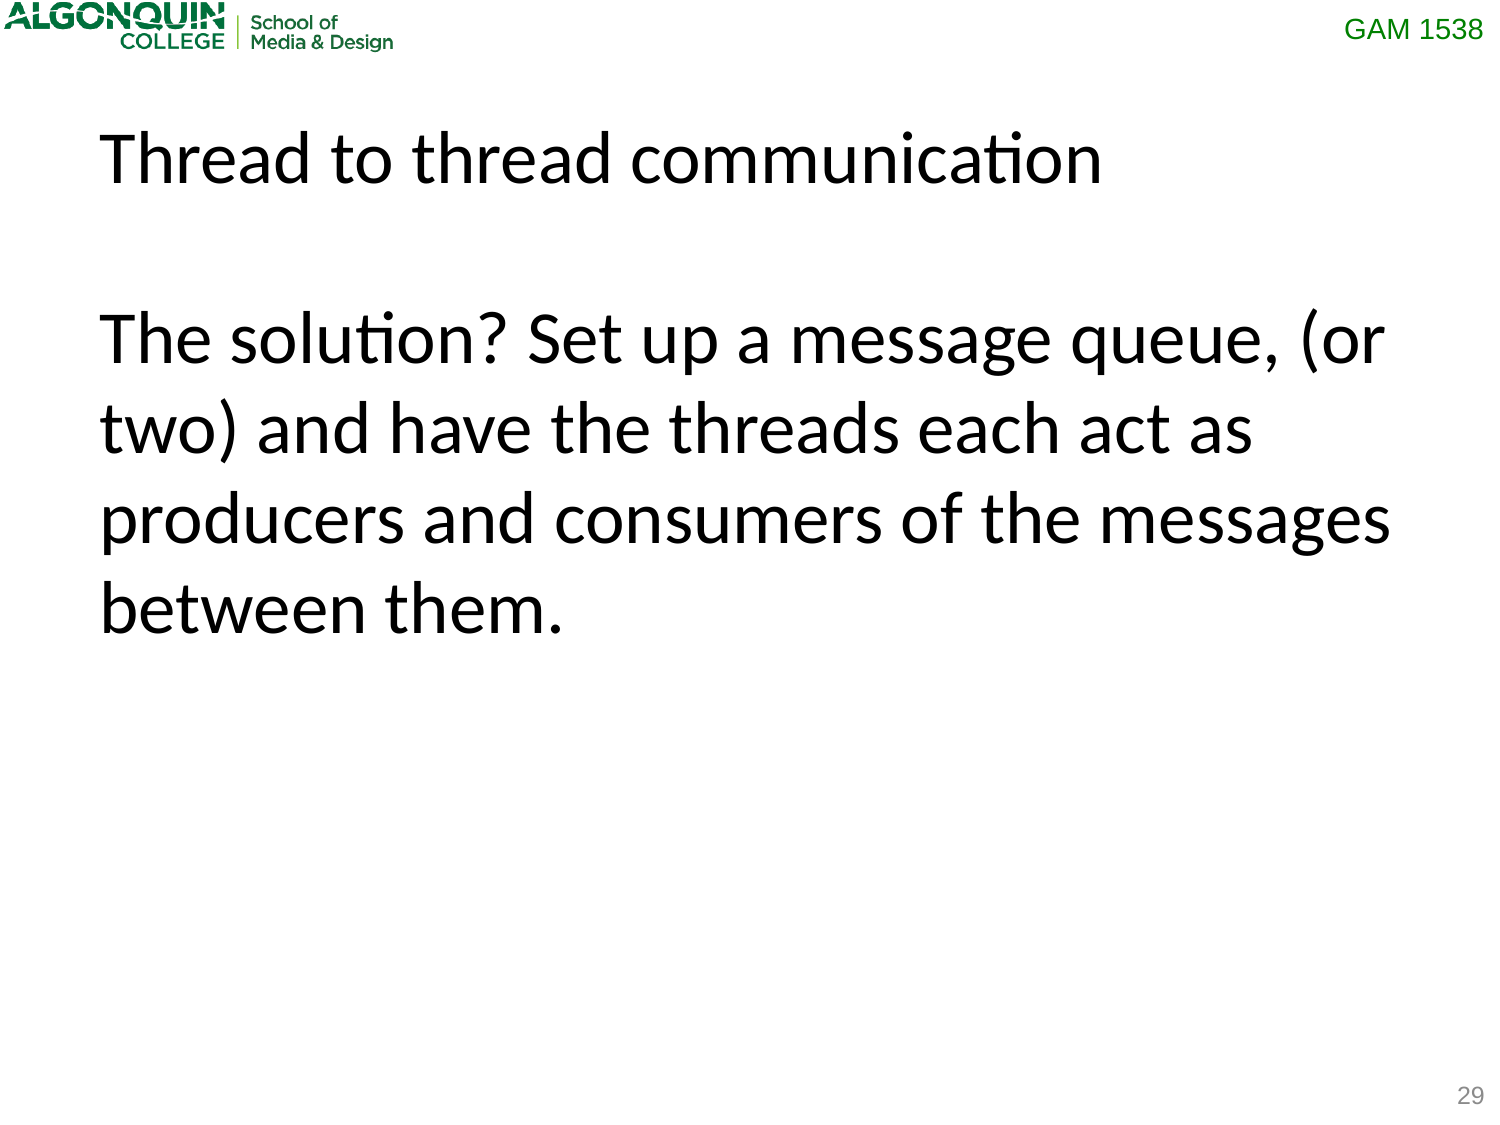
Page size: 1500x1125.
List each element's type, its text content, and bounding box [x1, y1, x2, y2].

picture [0, 0, 399, 54]
text_box Thread to thread communication The solution? Set up a message queue, (or two) and have the threads each act as producers and consumers of the messages between them. [84, 101, 1416, 657]
slide_number 29 [1149, 1065, 1500, 1125]
